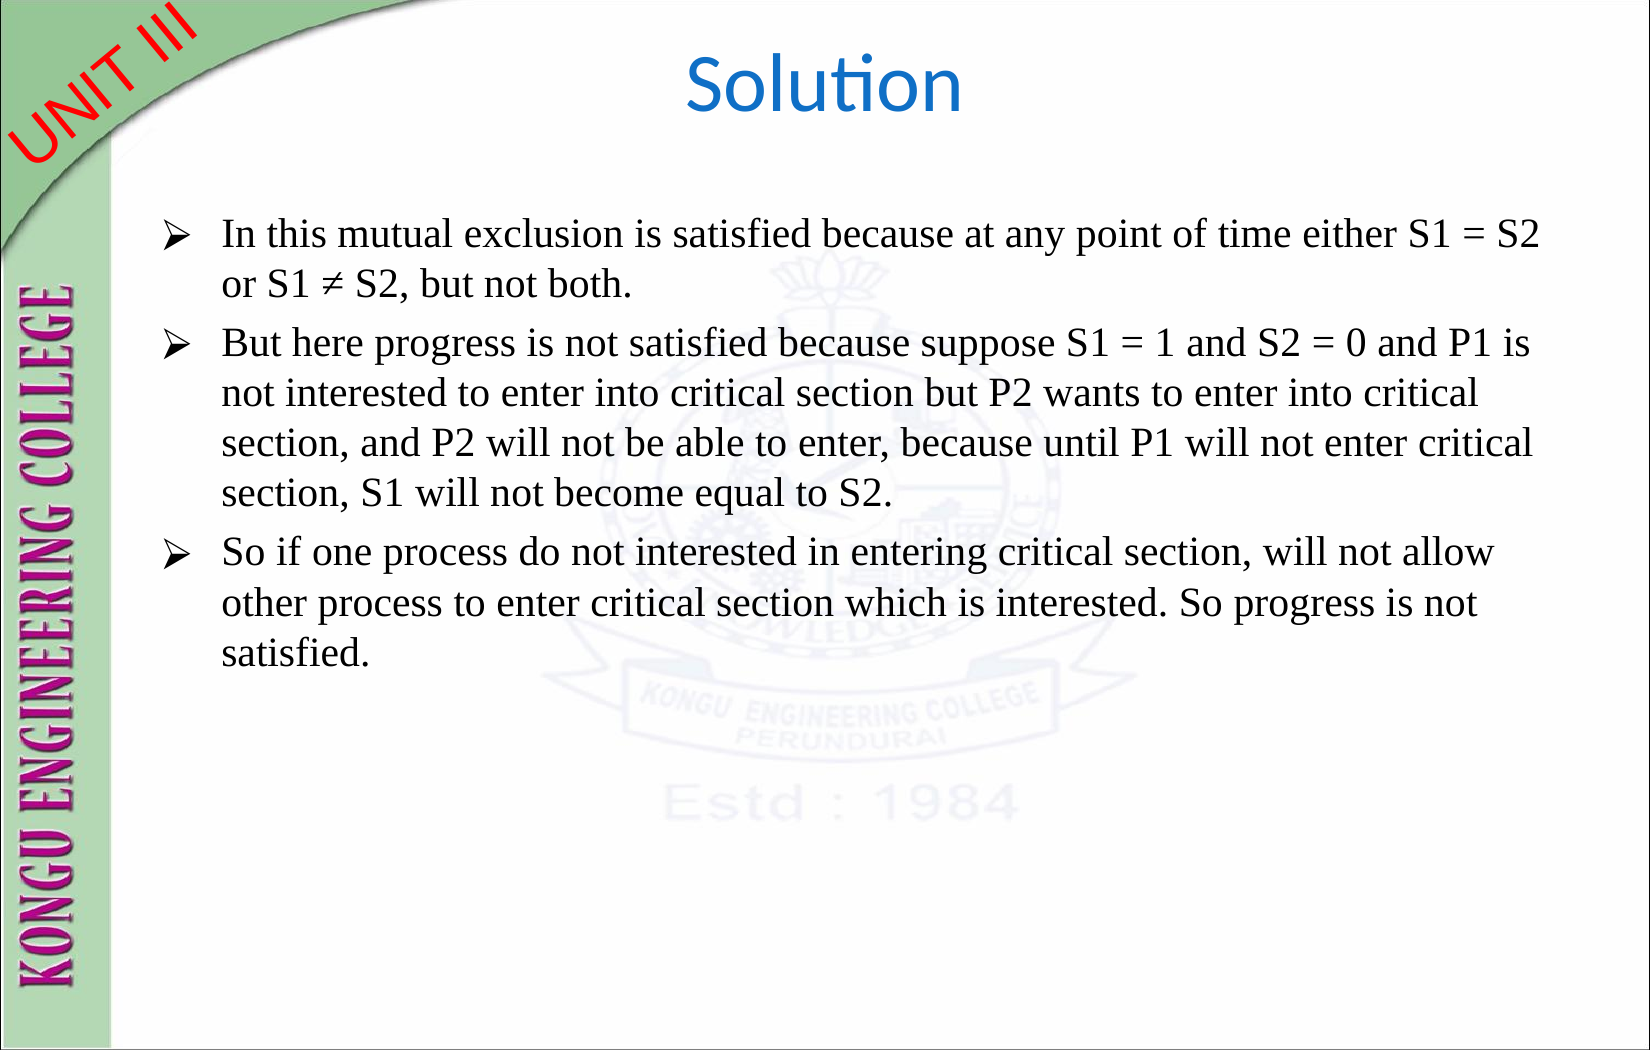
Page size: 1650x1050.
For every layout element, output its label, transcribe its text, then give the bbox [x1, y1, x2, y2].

title Solution [82, 0, 1568, 129]
picture [0, 0, 1650, 1050]
list In this mutual exclusion is satisfied because at any point of time either S1 = S2 or S1 ≠ S2, but not both. But here progress is not satisfied because suppose S1 = 1 and S2 = 0 and P1 is not interested to enter into critical section but P2 wants to enter into critical section, and P2 will not be able to enter, because until P1 will not enter critical section, S1 will not become equal to S2. So if one process do not interested in entering critical section, will not allow other process to enter critical section which is interested. So progress is not satisfied. [123, 198, 1568, 871]
